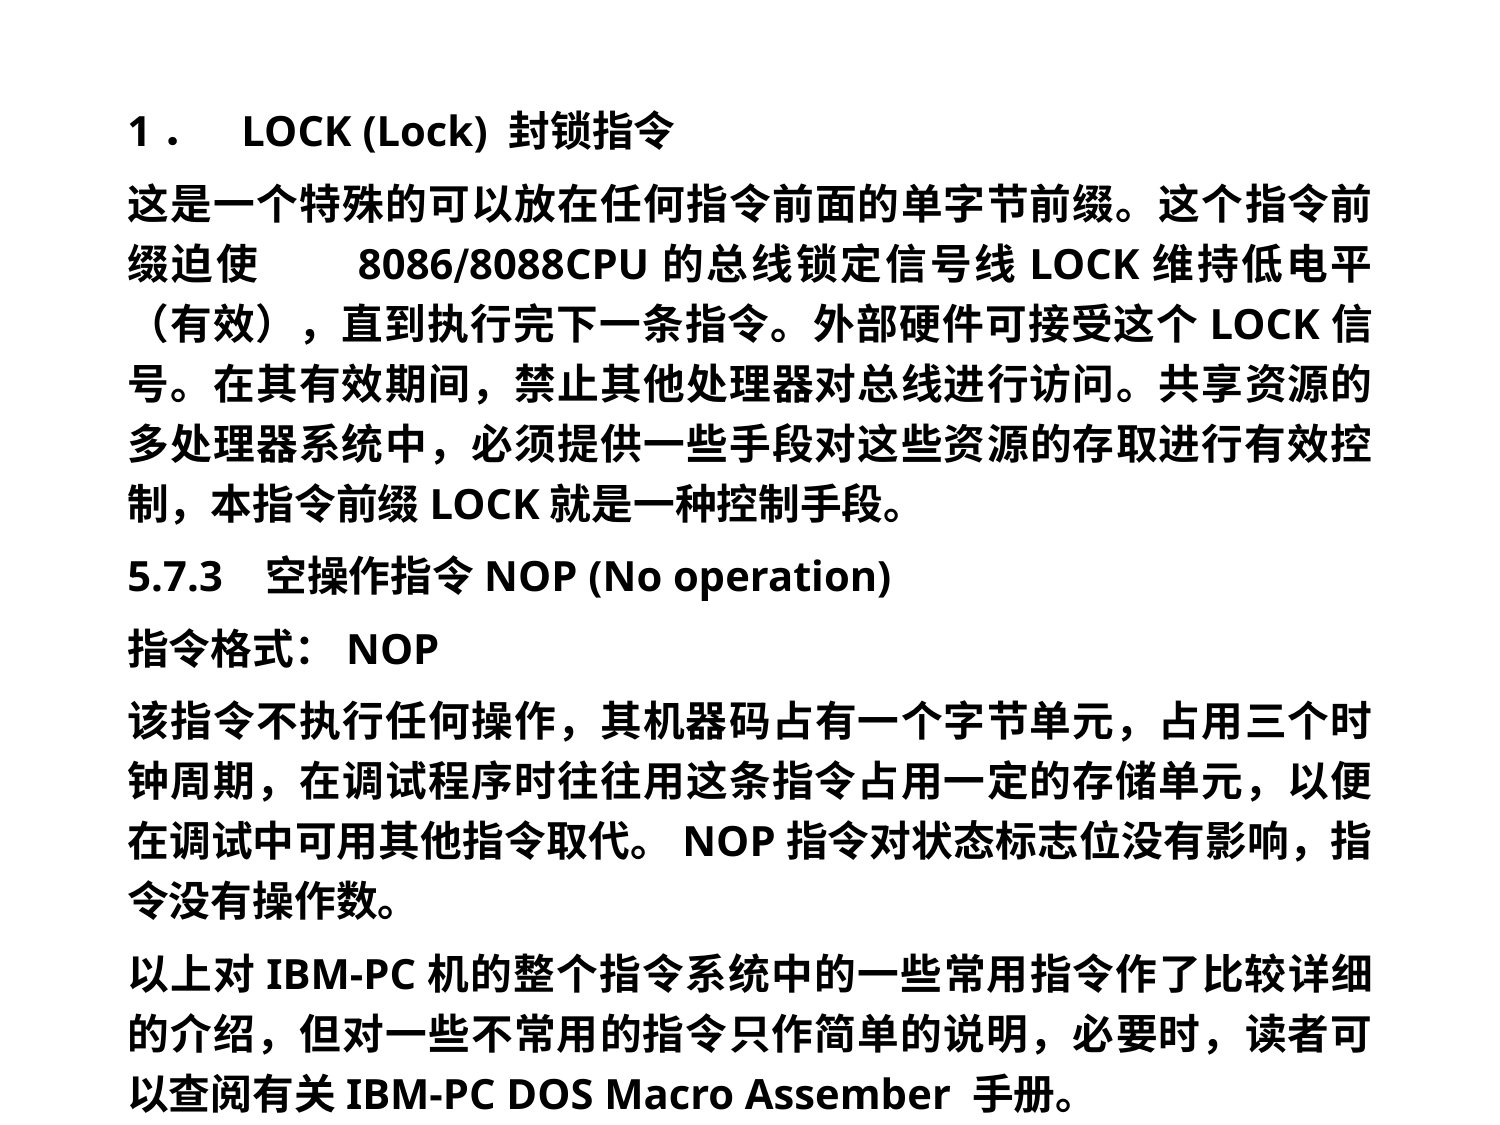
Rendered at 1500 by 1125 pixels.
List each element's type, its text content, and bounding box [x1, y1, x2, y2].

list 1． LOCK (Lock) 封锁指令 这是一个特殊的可以放在任何指令前面的单字节前缀。这个指令前缀迫使 8086∕8088CPU的总线锁定信号线LOCK维持低电平（有效），直到执行完下一条指令。外部硬件可接受这个LOCK信号。在其有效期间，禁止其他处理器对总线进行访问。共享资源的多处理器系统中，必须提供一些手段对这些资源的存取进行有效控制，本指令前缀LOCK就是一种控制手段。 5.7.3 空操作指令NOP (No operation) 指令格式：NOP 该指令不执行任何操作，其机器码占有一个字节单元，占用三个时钟周期，在调试程序时往往用这条指令占用一定的存储单元，以便在调试中可用其他指令取代。NOP指令对状态标志位没有影响，指令没有操作数。 以上对IBM-PC机的整个指令系统中的一些常用指令作了比较详细的介绍，但对一些不常用的指令只作简单的说明，必要时，读者可以查阅有关IBM-PC DOS Macro Assember 手册。 [112, 87, 1388, 1038]
